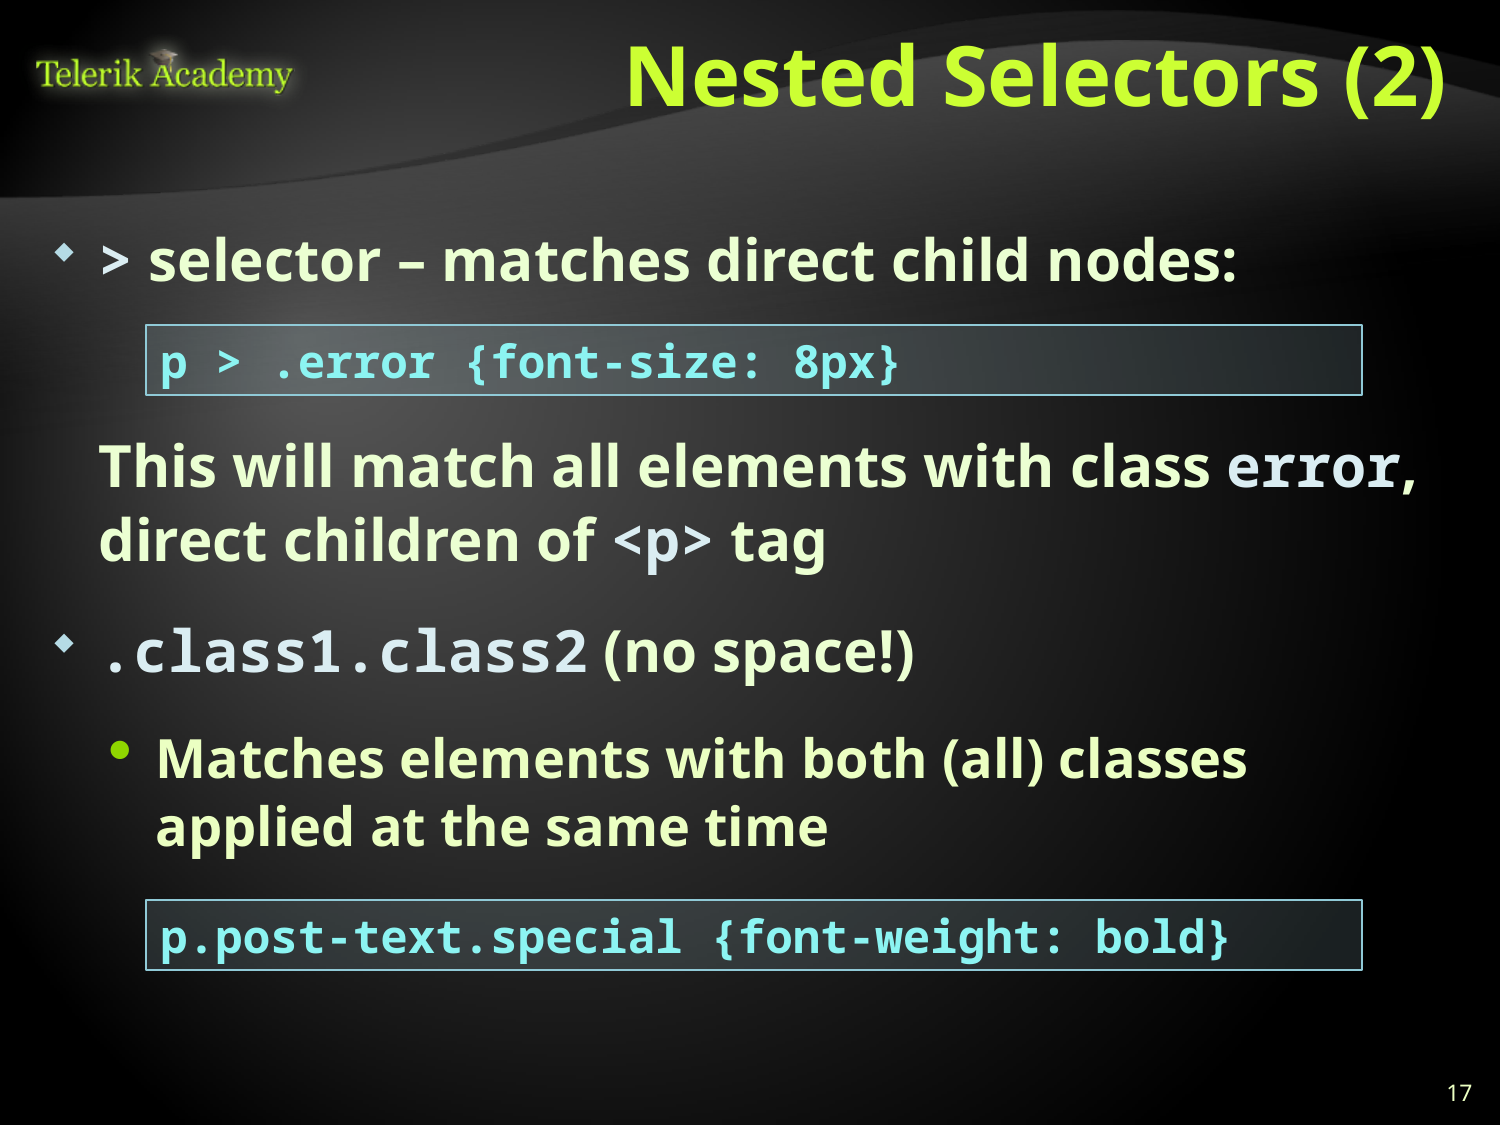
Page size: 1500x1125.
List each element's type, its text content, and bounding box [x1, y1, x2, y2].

text_box p.post-text.special {font-weight: bold} [145, 900, 1363, 970]
title Nested Selectors (2) [300, 12, 1463, 150]
slide_number 17 [1412, 1074, 1488, 1113]
picture [0, 0, 1500, 1125]
list > selector – matches direct child nodes: This will match all elements with class error, direct children of <p> tag .class1.class2 (no space!) Matches elements with both (all) classes applied at the same time [37, 212, 1463, 913]
text_box p > .error {font-size: 8px} [145, 324, 1363, 395]
